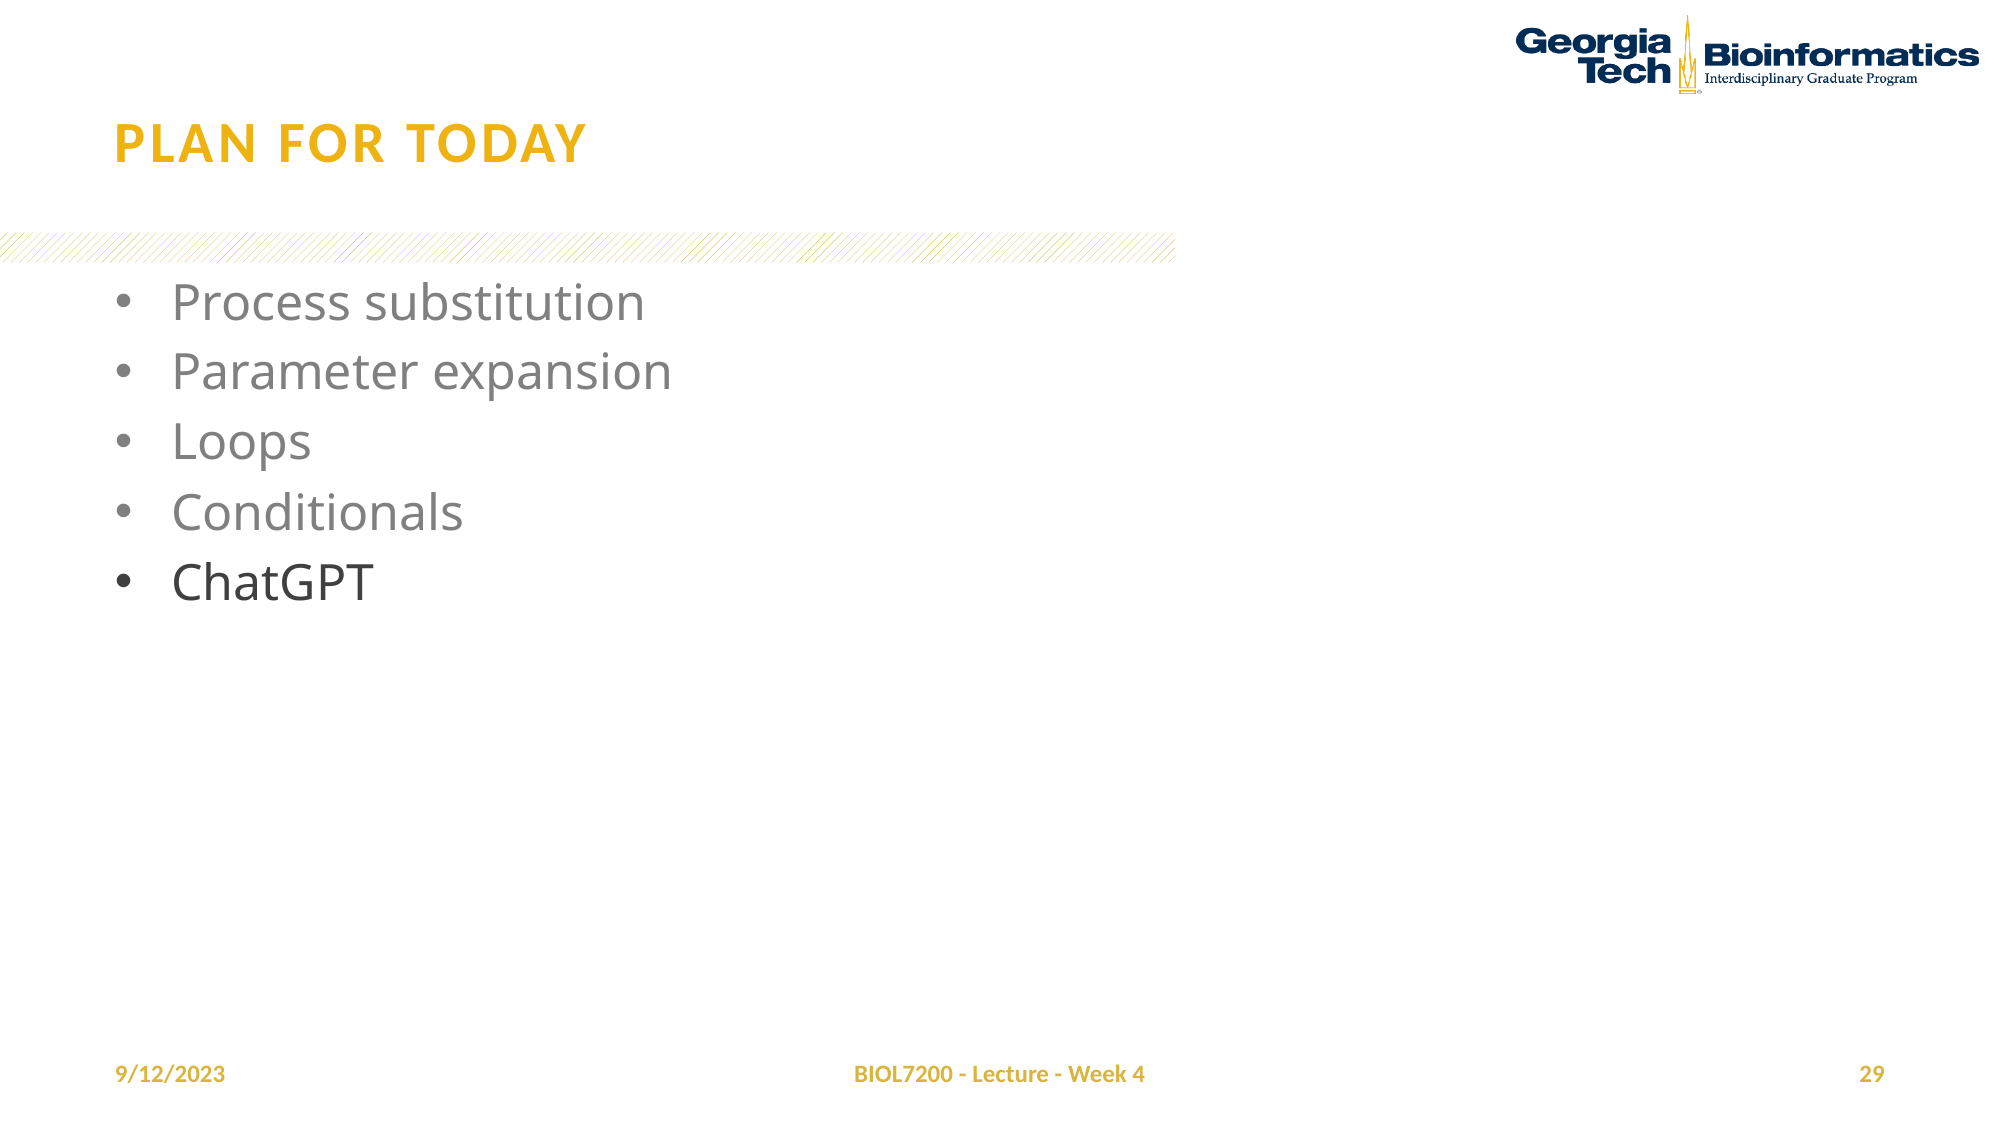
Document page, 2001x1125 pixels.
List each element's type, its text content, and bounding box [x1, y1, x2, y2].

list Process substitution Parameter expansion Loops Conditionals ChatGPT [99, 262, 1900, 1005]
slide_number 29 [1433, 1042, 1900, 1103]
title Plan for today [99, 45, 1900, 233]
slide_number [99, 1042, 567, 1103]
picture [1516, 15, 1979, 94]
footer BIOL7200 - Lecture - Week 4 [683, 1042, 1317, 1103]
